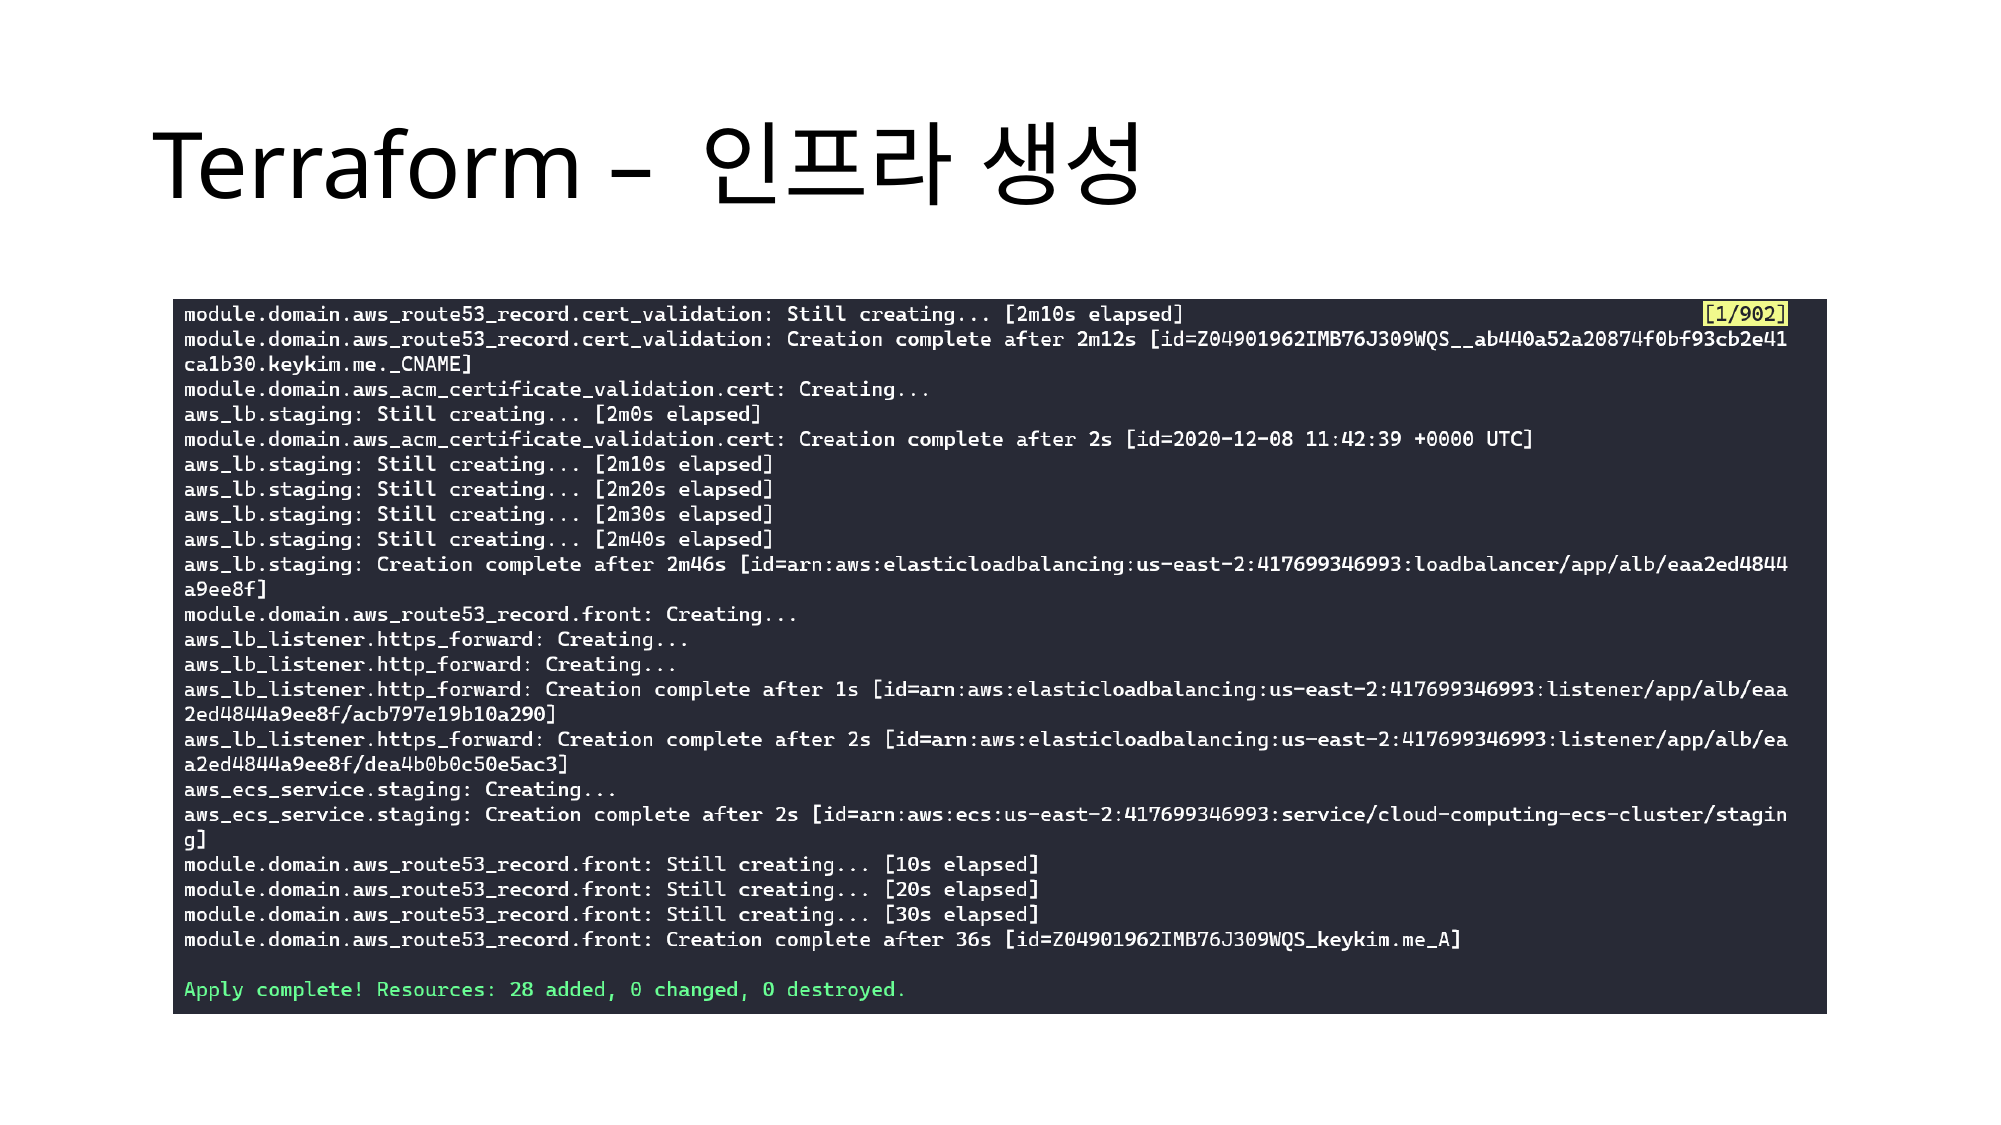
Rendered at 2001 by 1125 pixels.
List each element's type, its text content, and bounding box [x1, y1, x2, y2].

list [173, 299, 1827, 1014]
title Terraform – 인프라 생성 [137, 59, 1863, 278]
